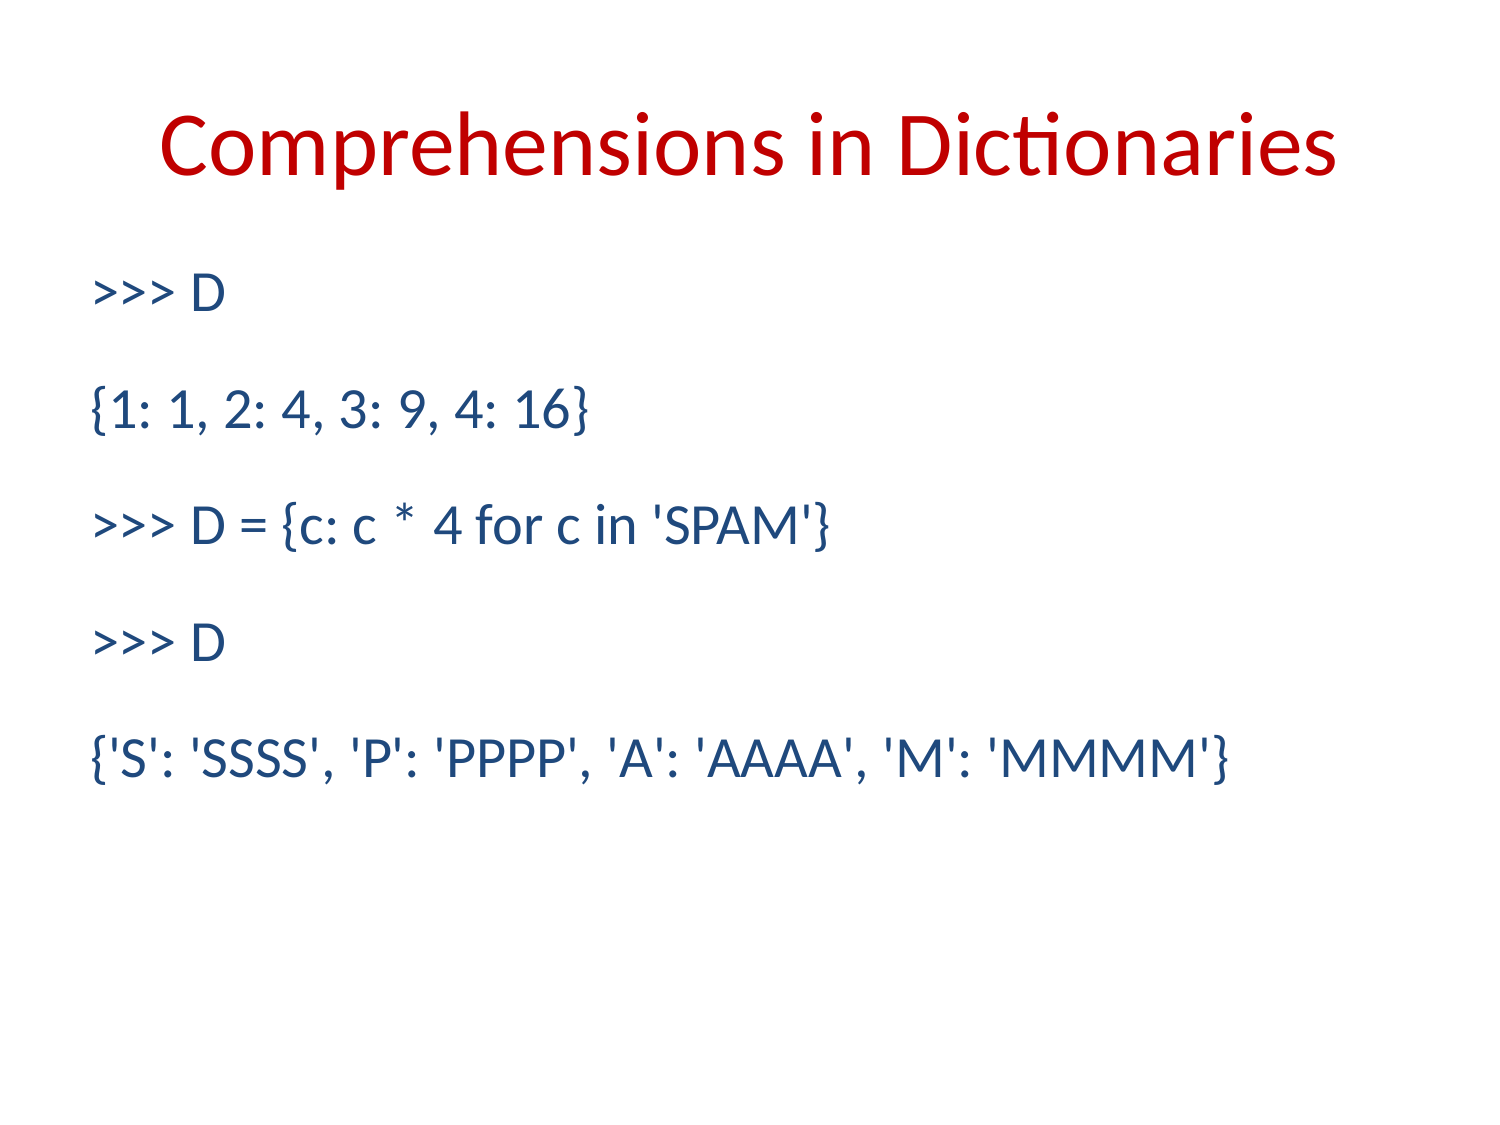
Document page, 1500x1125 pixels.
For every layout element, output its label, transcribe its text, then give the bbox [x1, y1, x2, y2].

list >>> D {1: 1, 2: 4, 3: 9, 4: 16} >>> D = {c: c * 4 for c in 'SPAM'} >>> D {'S': 'SSSS', 'P': 'PPPP', 'A': 'AAAA', 'M': 'MMMM'} [75, 210, 1425, 1043]
title Comprehensions in Dictionaries [75, 45, 1425, 210]
